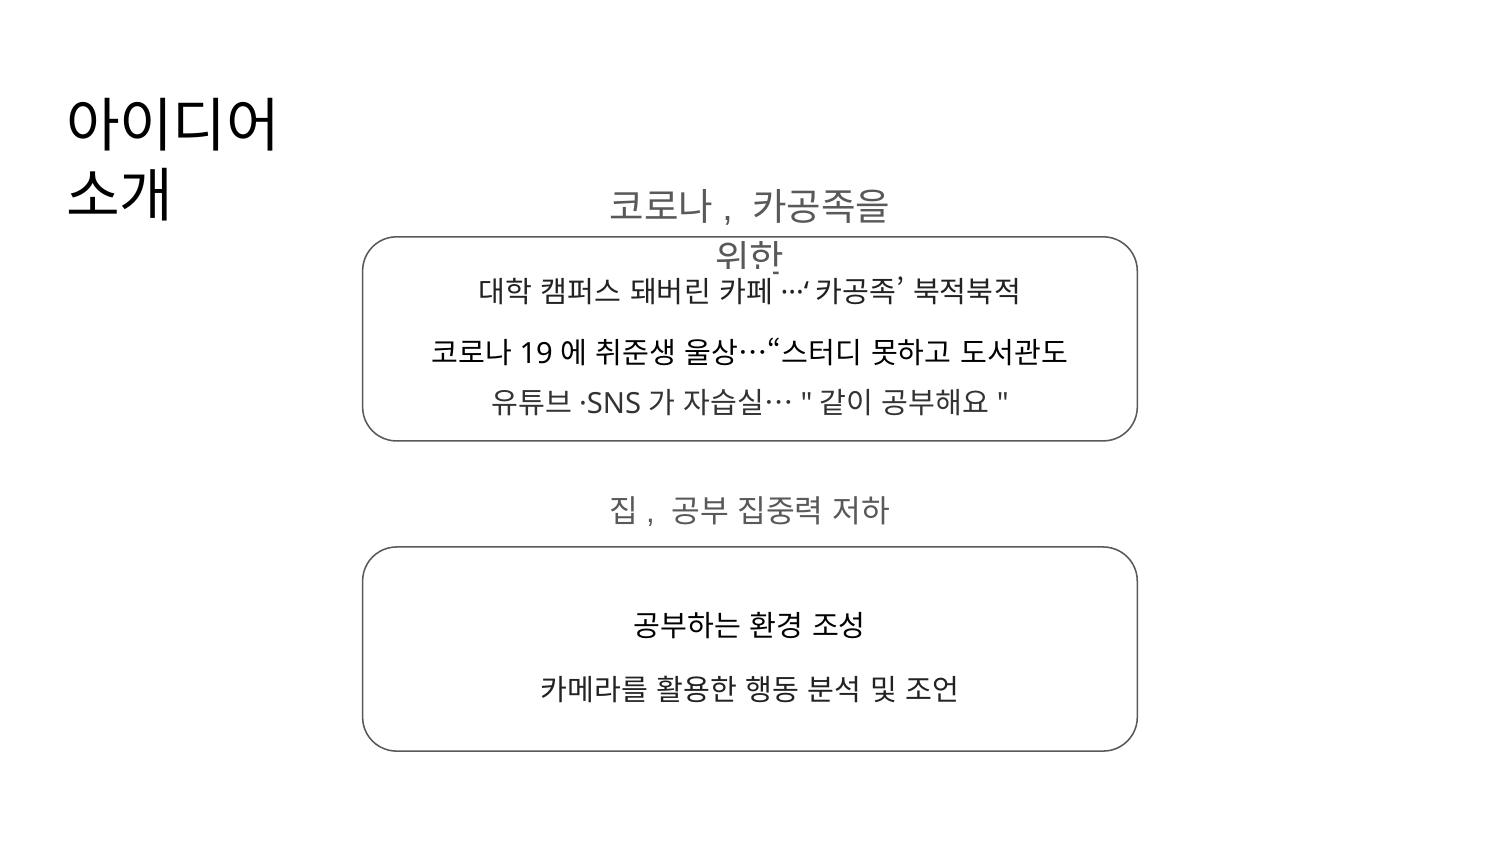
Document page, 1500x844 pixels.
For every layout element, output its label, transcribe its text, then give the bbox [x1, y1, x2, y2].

text_box [362, 236, 1138, 441]
list 코로나, 카공족을 위한 [567, 161, 933, 245]
list 공부하는 환경 조성 [392, 583, 1108, 643]
list 유튜브·SNS가 자습실…"같이 공부해요" [392, 364, 1108, 425]
list 집, 공부 집중력 저하 [543, 470, 957, 546]
text_box [362, 546, 1138, 752]
list 카메라를 활용한 행동 분석 및 조언 [392, 647, 1108, 708]
list 대학 캠퍼스 돼버린 카페···‘카공족’ 북적북적 [392, 249, 1108, 310]
title 아이디어 소개 [51, 72, 417, 167]
list 코로나19에 취준생 울상…“스터디 못하고 도서관도 못가 [392, 310, 1108, 364]
